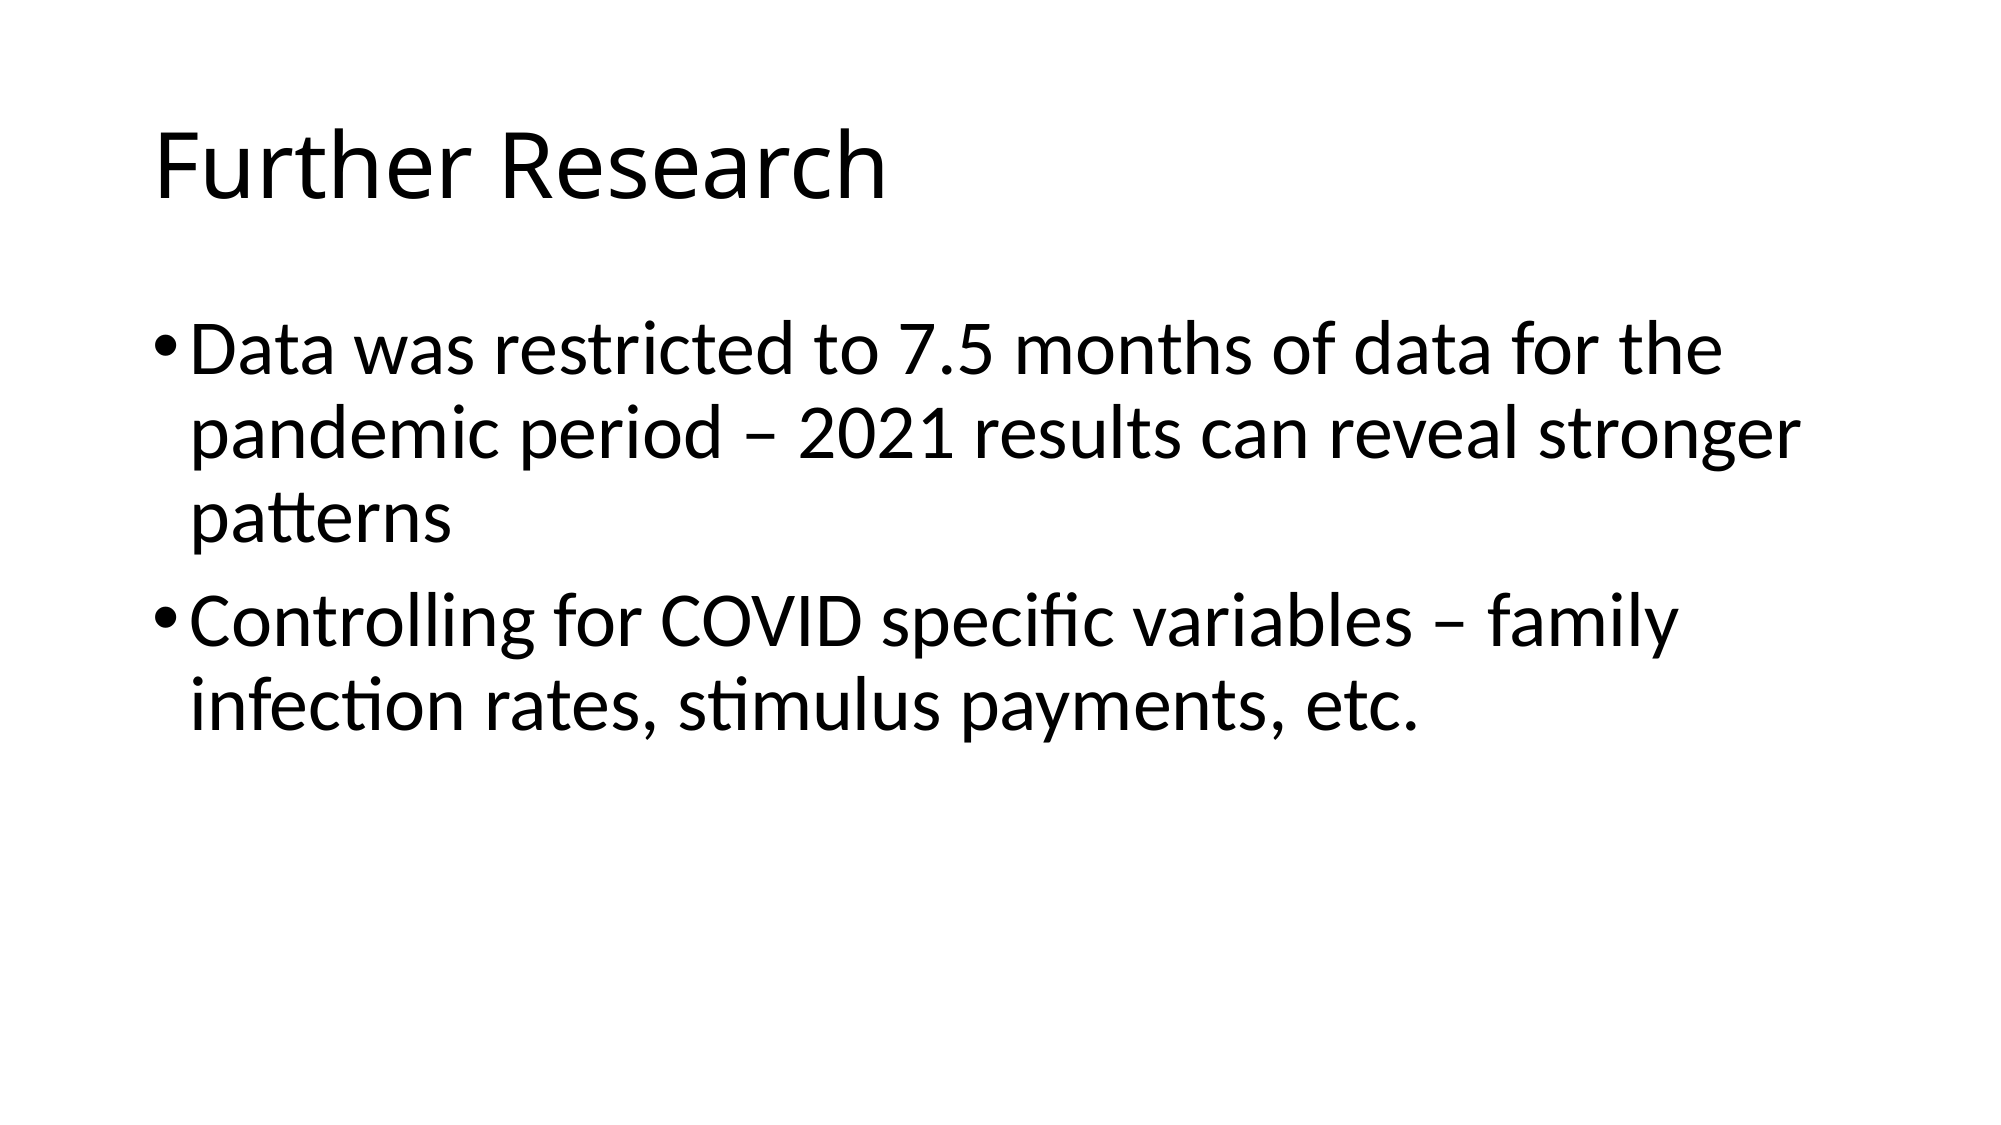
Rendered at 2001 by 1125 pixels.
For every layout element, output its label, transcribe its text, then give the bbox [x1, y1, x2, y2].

title Further Research [137, 59, 1863, 278]
list Data was restricted to 7.5 months of data for the pandemic period – 2021 results can reveal stronger patterns Controlling for COVID specific variables – family infection rates, stimulus payments, etc. [137, 299, 1863, 1014]
